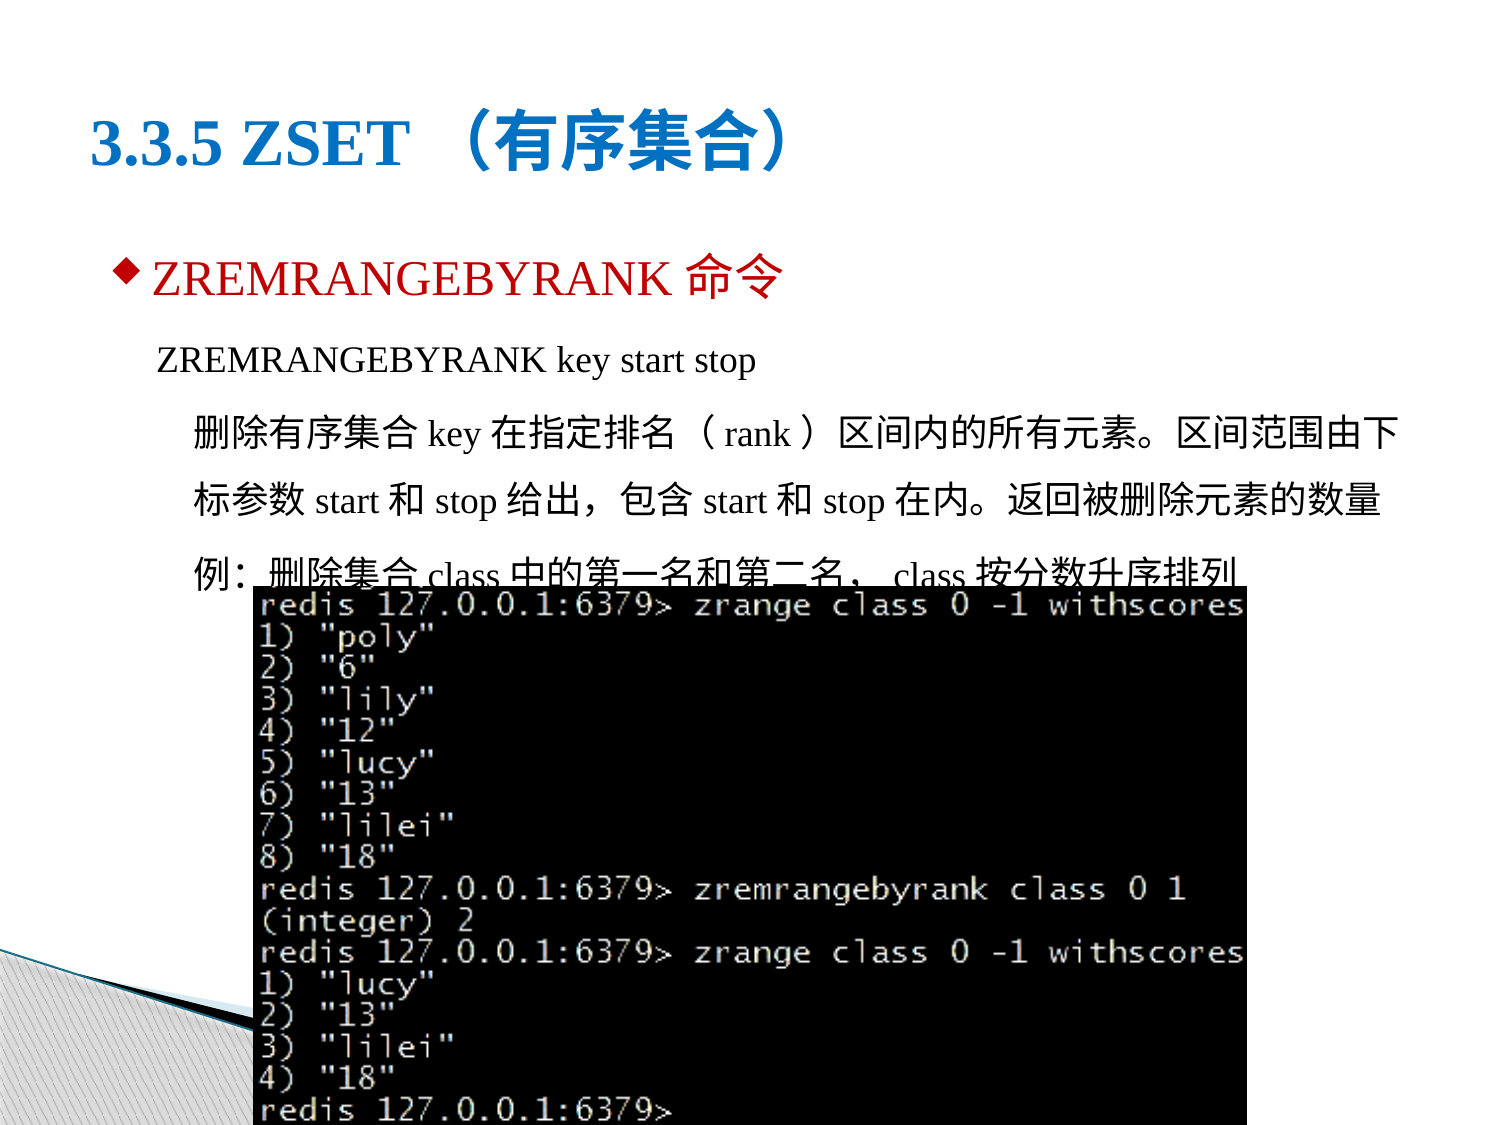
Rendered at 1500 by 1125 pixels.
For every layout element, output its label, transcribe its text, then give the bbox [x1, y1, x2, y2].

title 3.3.5 ZSET（有序集合） [75, 45, 916, 233]
list ZREMRANGEBYRANK命令 ZREMRANGEBYRANK key start stop 删除有序集合key在指定排名（rank）区间内的所有元素。区间范围由下标参数start和stop给出，包含start和stop在内。返回被删除元素的数量 例：删除集合class中的第一名和第二名，class按分数升序排列 [76, 208, 1427, 951]
picture [253, 585, 1247, 1125]
